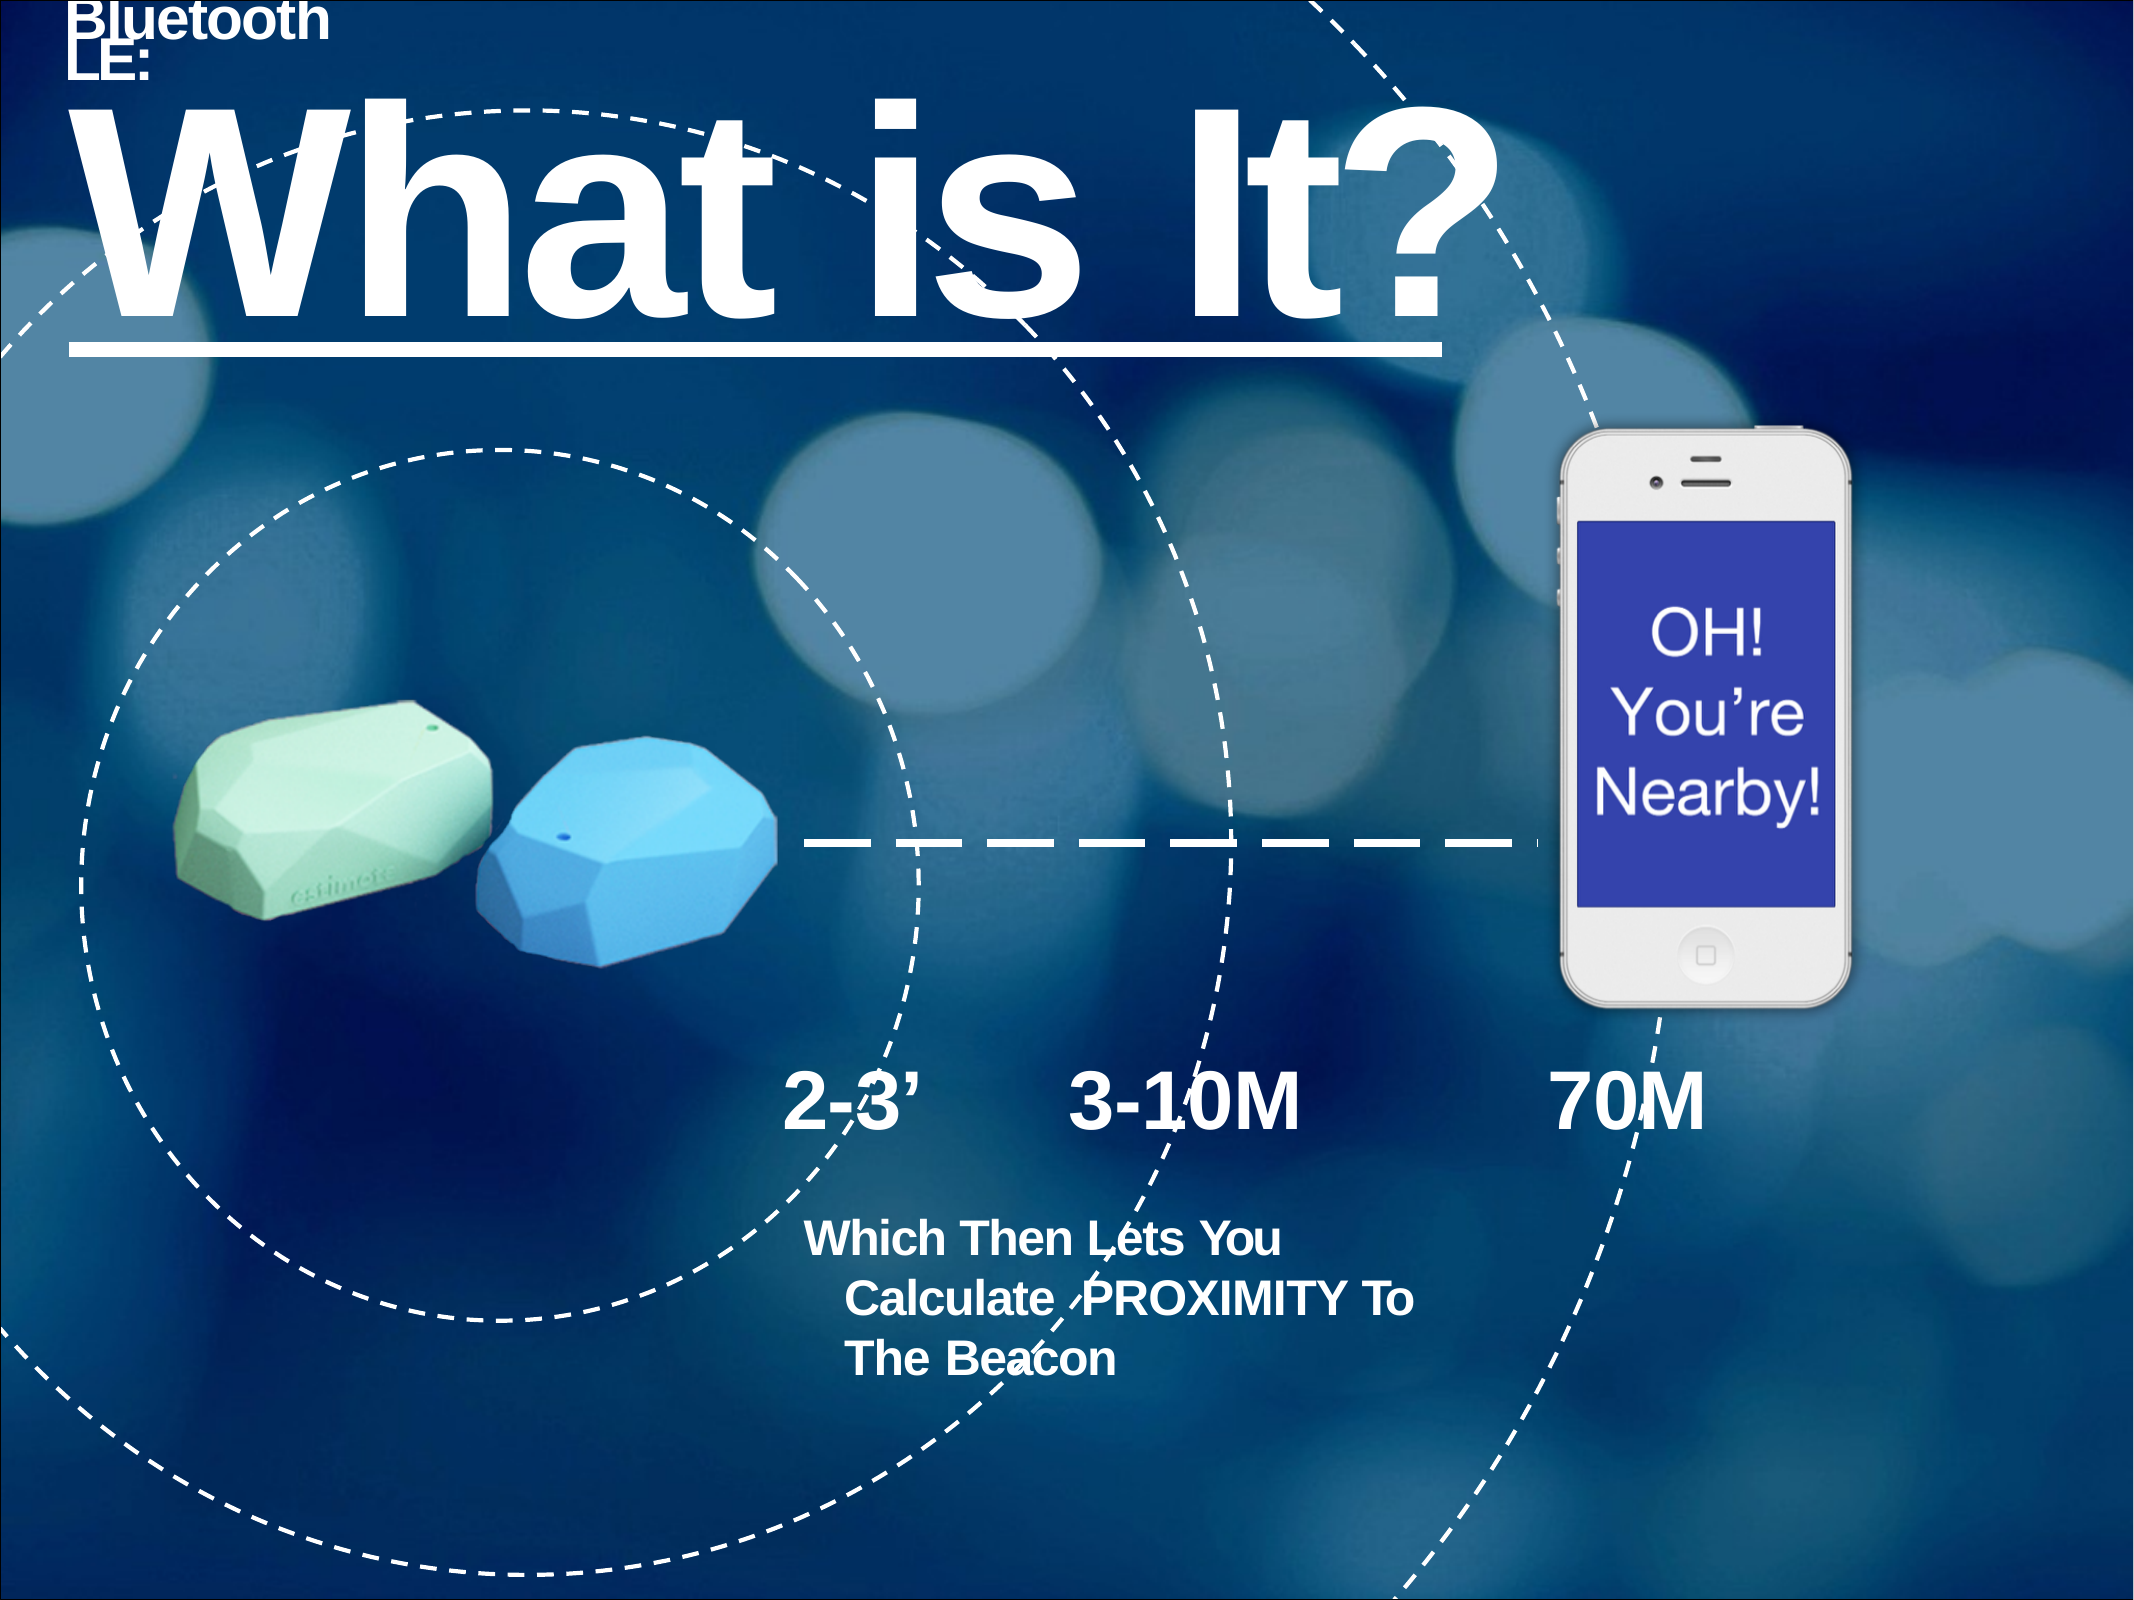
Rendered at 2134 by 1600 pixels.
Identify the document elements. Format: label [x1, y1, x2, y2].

text_box [0, 0, 2134, 1600]
